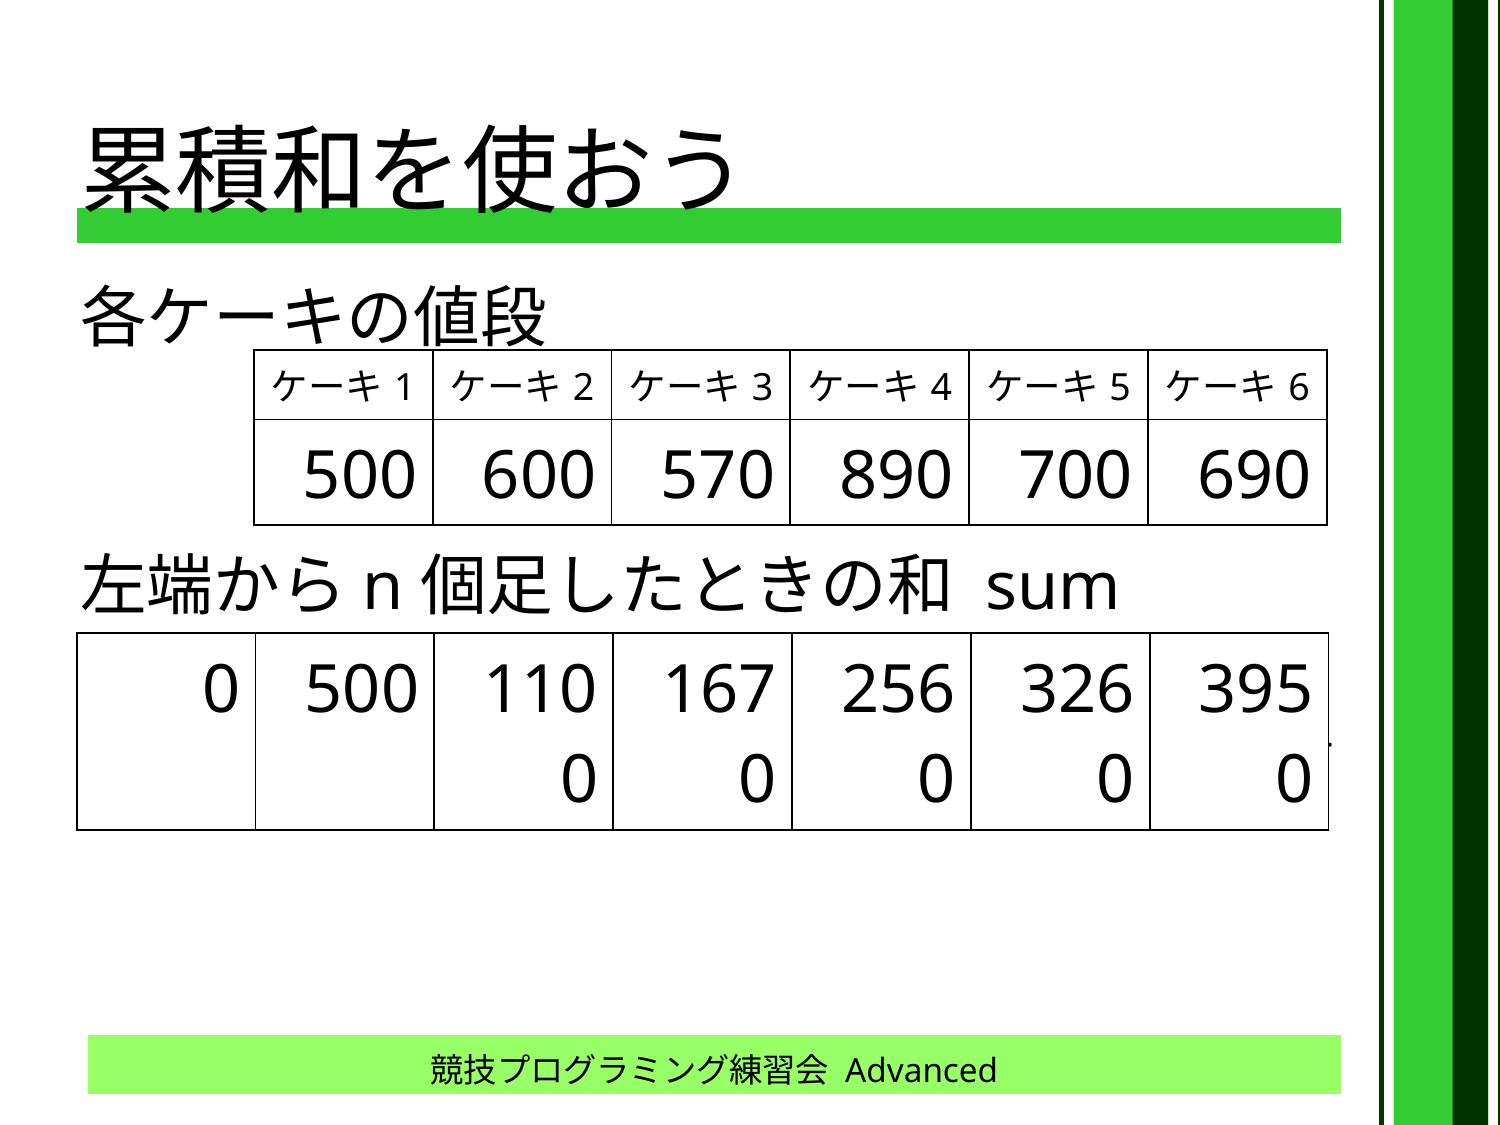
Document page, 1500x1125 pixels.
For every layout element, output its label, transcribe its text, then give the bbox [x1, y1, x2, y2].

table_header ケーキ5 [970, 351, 1147, 419]
footer 競技プログラミング練習会 Advanced [88, 1035, 1341, 1103]
table_cell 600 [434, 420, 611, 524]
table_header 2560 [793, 634, 970, 829]
table_header ケーキ3 [612, 351, 789, 419]
table_header 1100 [435, 634, 612, 829]
table_cell 570 [612, 420, 789, 524]
table_cell 690 [1149, 420, 1326, 524]
table_header 1670 [614, 634, 791, 829]
table_header ケーキ6 [1149, 351, 1326, 419]
table_header ケーキ1 [255, 351, 432, 419]
table_header ケーキ2 [434, 351, 611, 419]
title 累積和を使おう [64, 101, 1500, 233]
table_header 3950 [1151, 634, 1328, 829]
table_header 500 [256, 634, 433, 829]
table_header 0 [78, 634, 255, 829]
table_cell 500 [255, 420, 432, 524]
list 各ケーキの値段 左端からn個足したときの和 sum ※左端にsum[0]=0を挿入した理由はあとで説明します [64, 267, 1427, 1010]
table_cell 700 [970, 420, 1147, 524]
table_header 3260 [972, 634, 1149, 829]
table_cell 890 [791, 420, 968, 524]
table_header ケーキ4 [791, 351, 968, 419]
